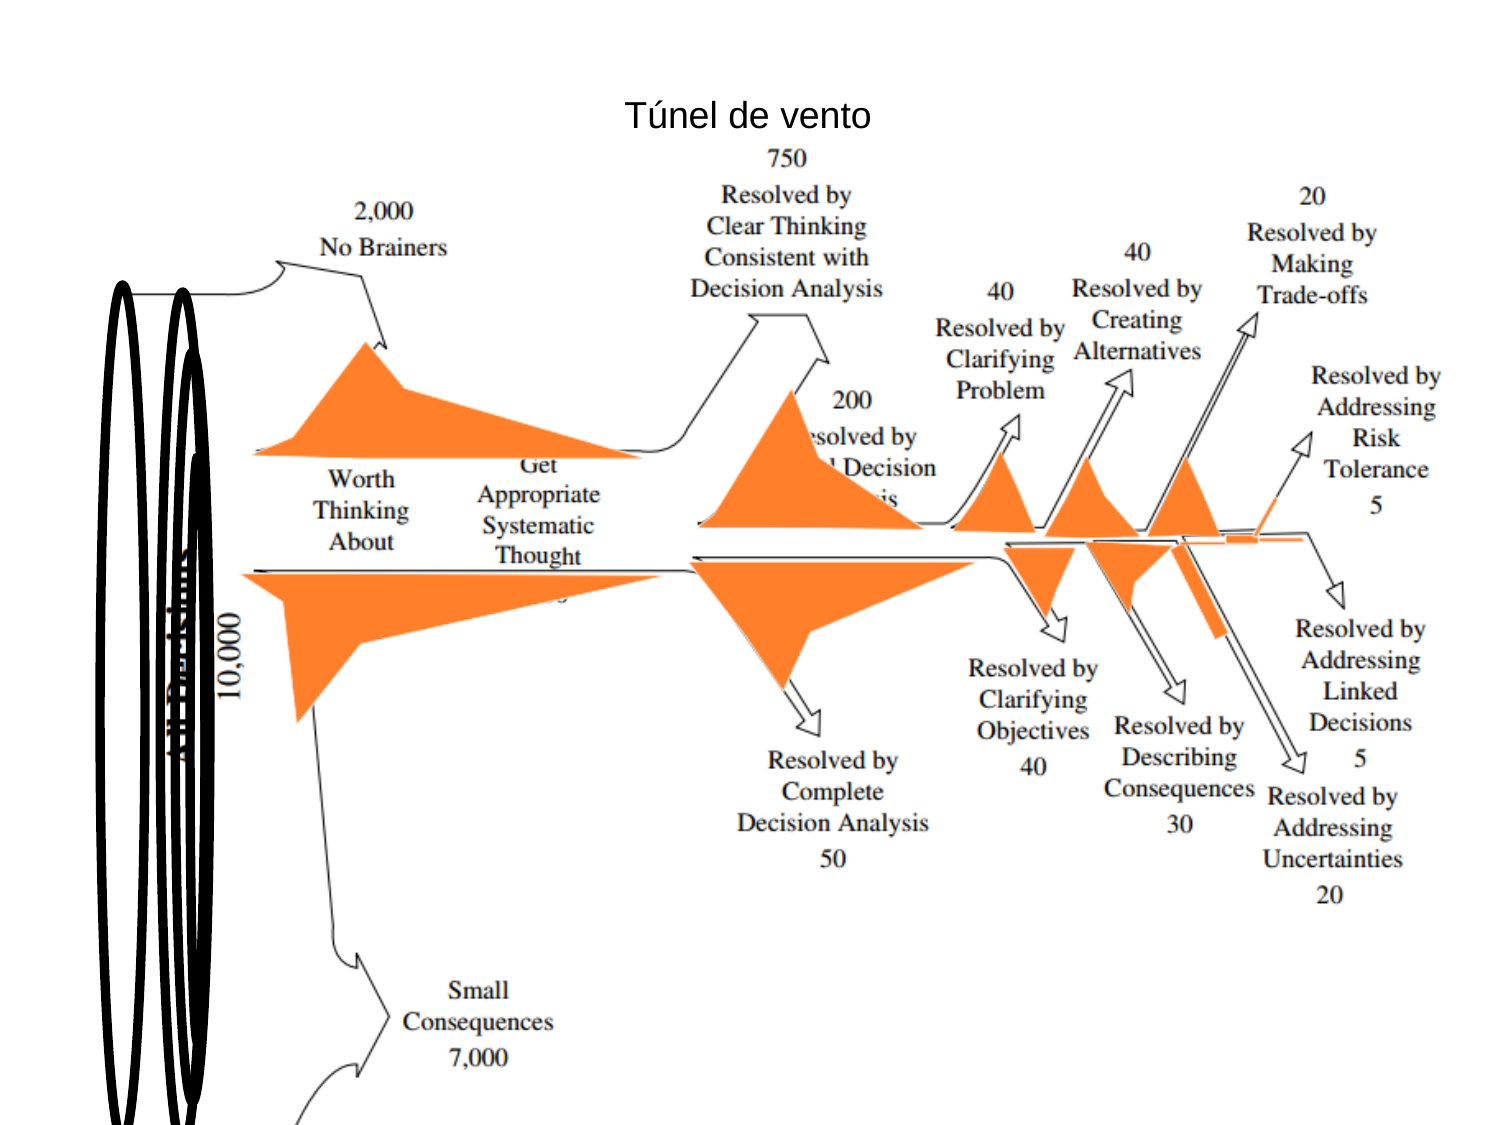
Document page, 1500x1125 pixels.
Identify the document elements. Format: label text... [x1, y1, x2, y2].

text_box Túnel de vento [110, 62, 1386, 130]
picture [3, 131, 1500, 1125]
